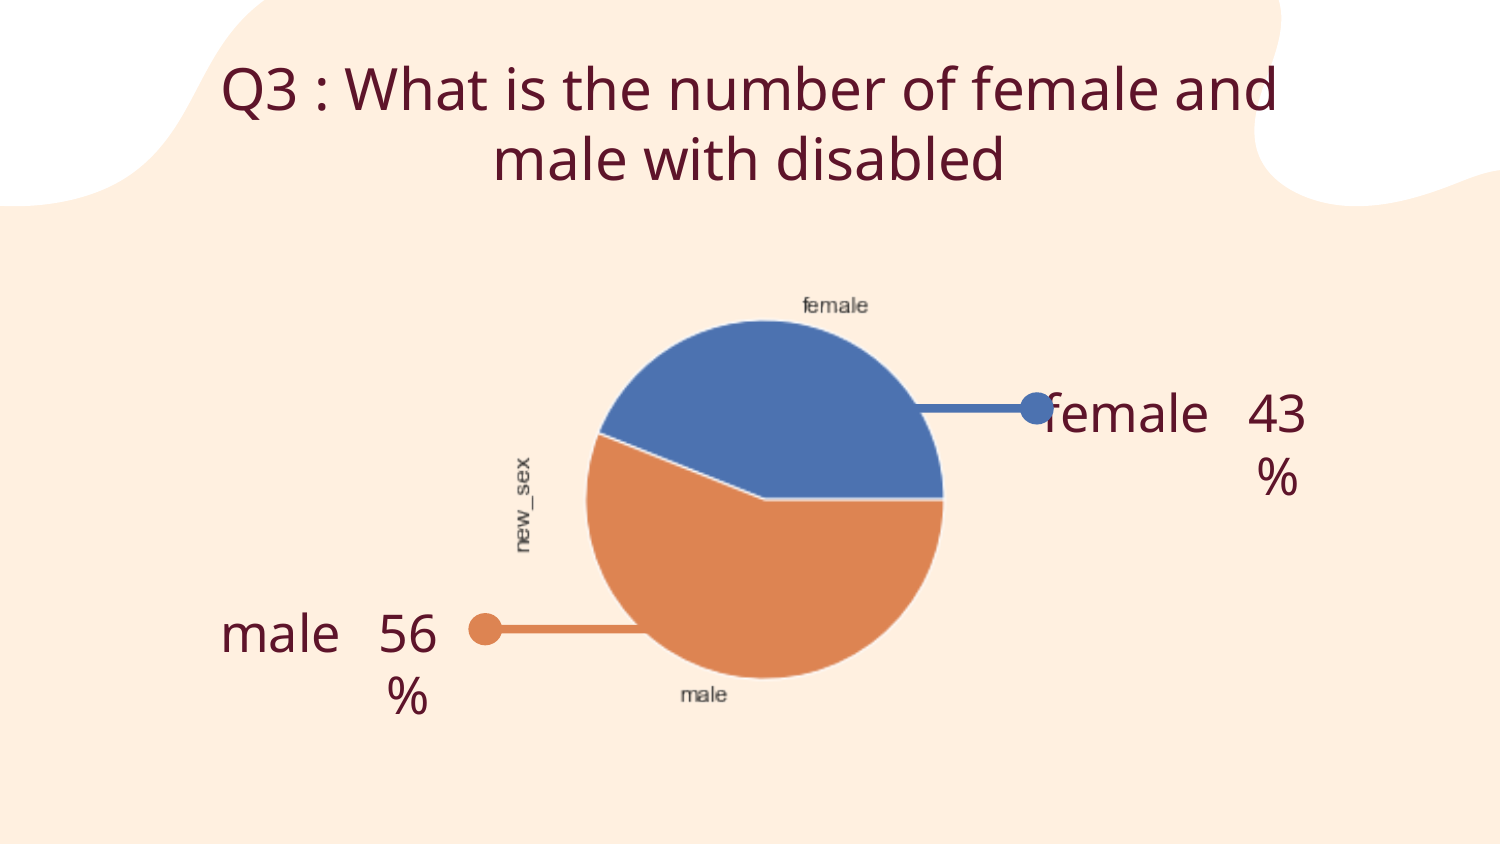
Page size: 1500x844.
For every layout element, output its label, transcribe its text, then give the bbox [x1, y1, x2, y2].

text_box female [1007, 365, 1226, 425]
picture [496, 261, 1004, 740]
text_box 56% [354, 585, 463, 627]
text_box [468, 612, 661, 646]
title Q3 : What is the number of female and male with disabled [203, 36, 1297, 215]
text_box male [106, 585, 356, 645]
text_box 43% [1224, 365, 1332, 408]
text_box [861, 391, 1054, 425]
